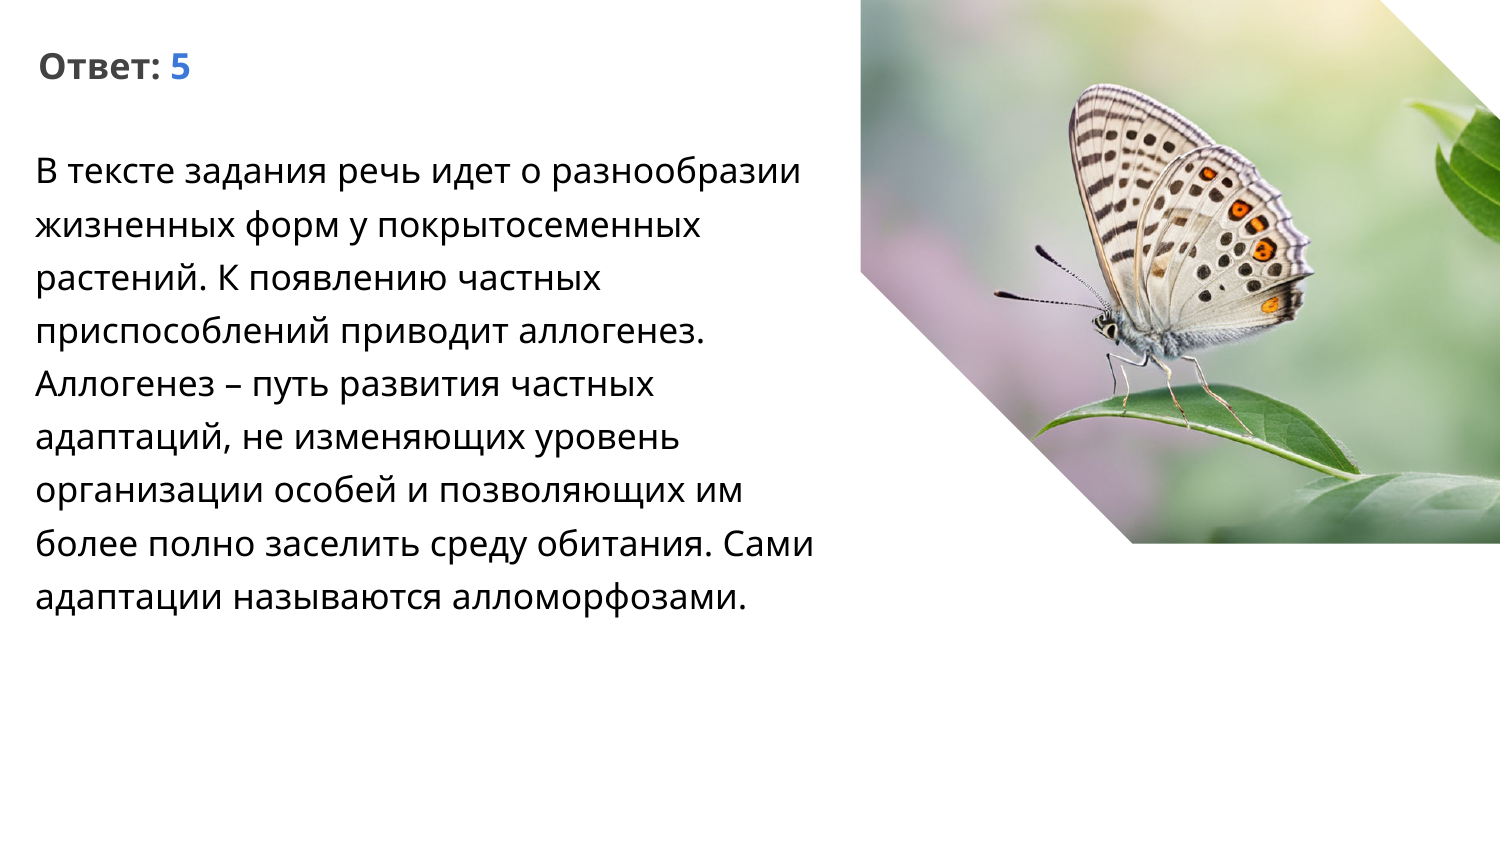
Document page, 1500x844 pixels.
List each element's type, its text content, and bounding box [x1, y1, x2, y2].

list Ответ: 5 [23, 33, 855, 110]
picture [860, 0, 1500, 544]
text_box В тексте задания речь идет о разнообразии жизненных форм у покрытосеменных растений. К появлению частных приспособлений приводит аллогенез. Аллогенез – путь развития частных адаптаций, не изменяющих уровень организации особей и позволяющих им более полно заселить среду обитания. Сами адаптации называются алломорфозами. [20, 122, 861, 800]
